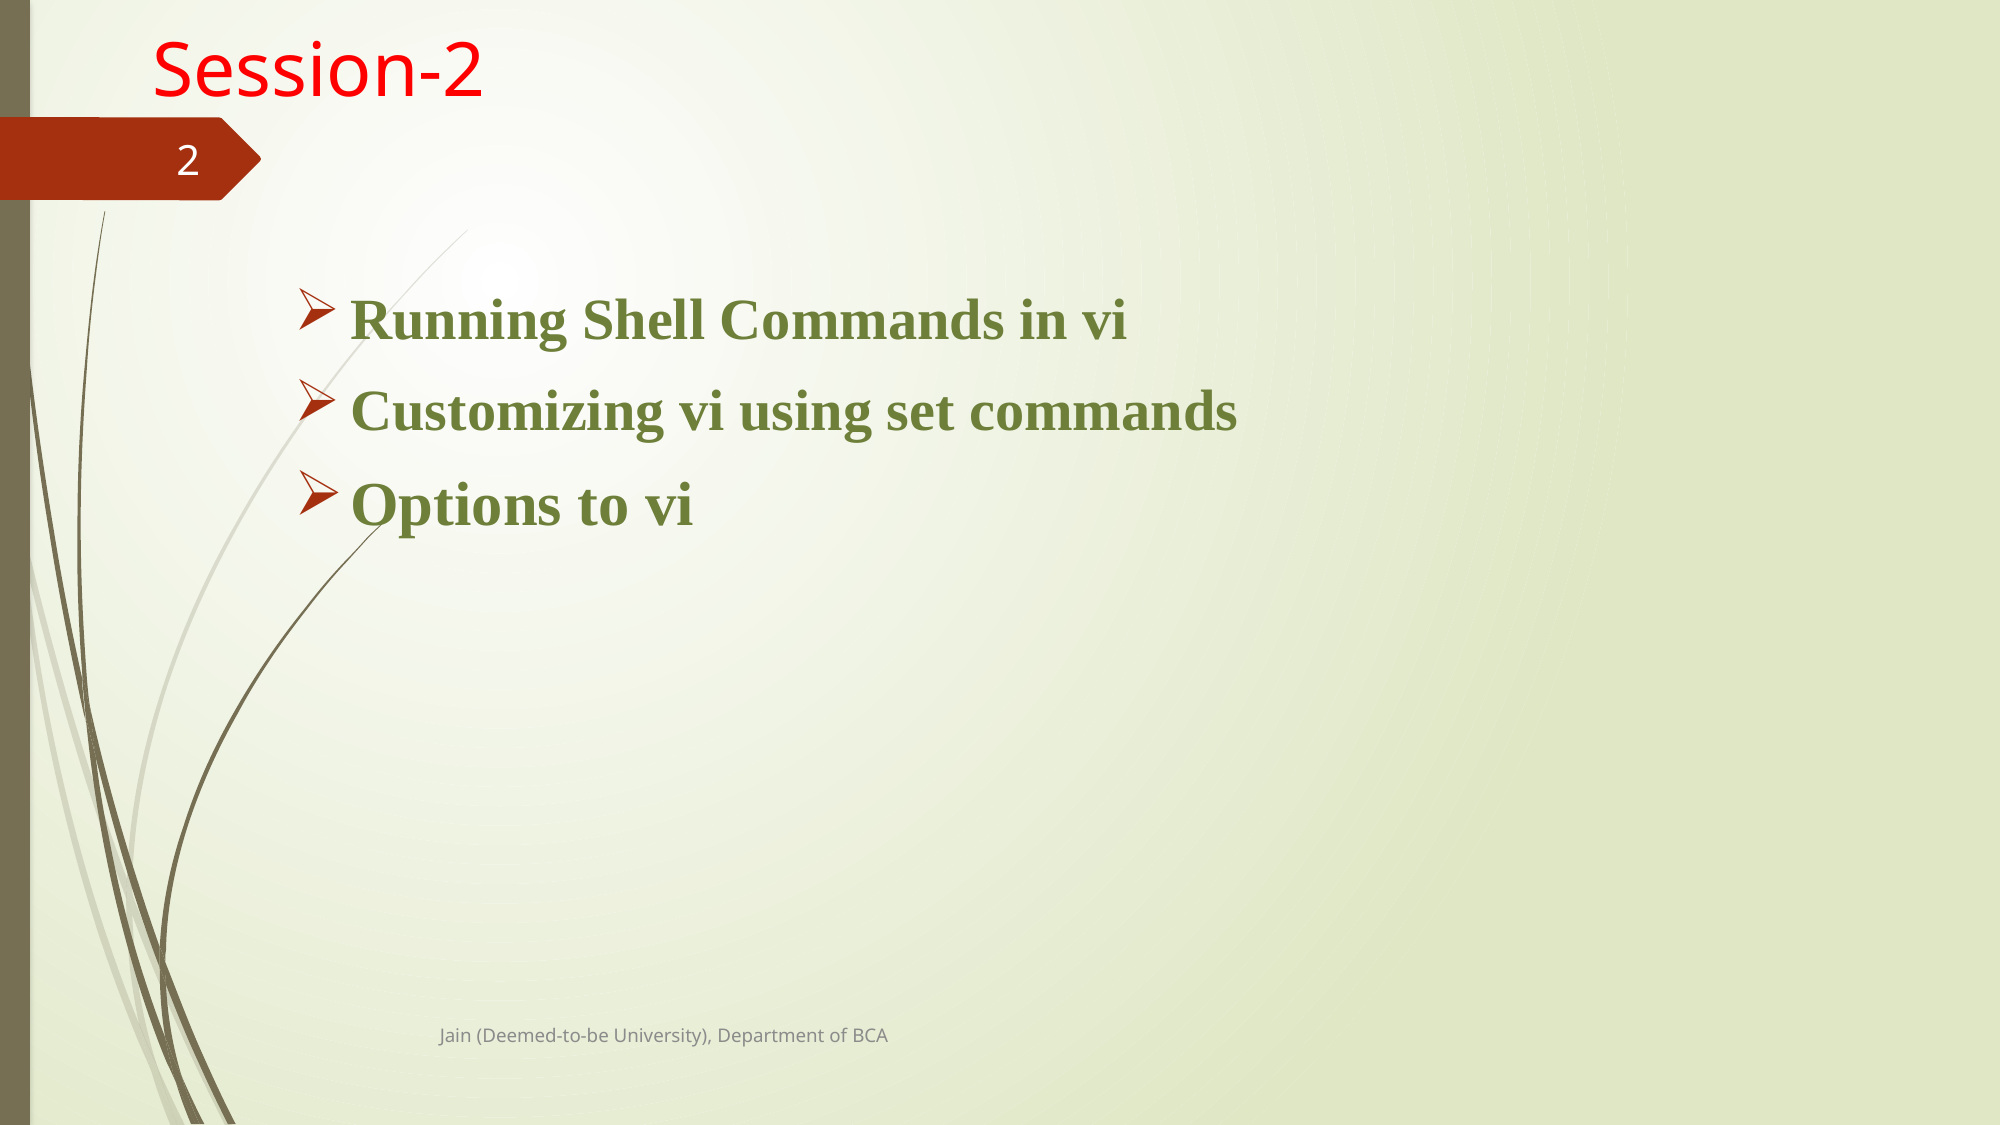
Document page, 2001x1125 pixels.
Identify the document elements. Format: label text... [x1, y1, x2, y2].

slide_number 2 [87, 129, 216, 190]
title Session-2 [137, 14, 1863, 173]
list Running Shell Commands in vi Customizing vi using set commands Options to vi [279, 193, 1863, 1014]
footer Jain (Deemed-to-be University), Department of BCA [424, 1006, 1675, 1067]
